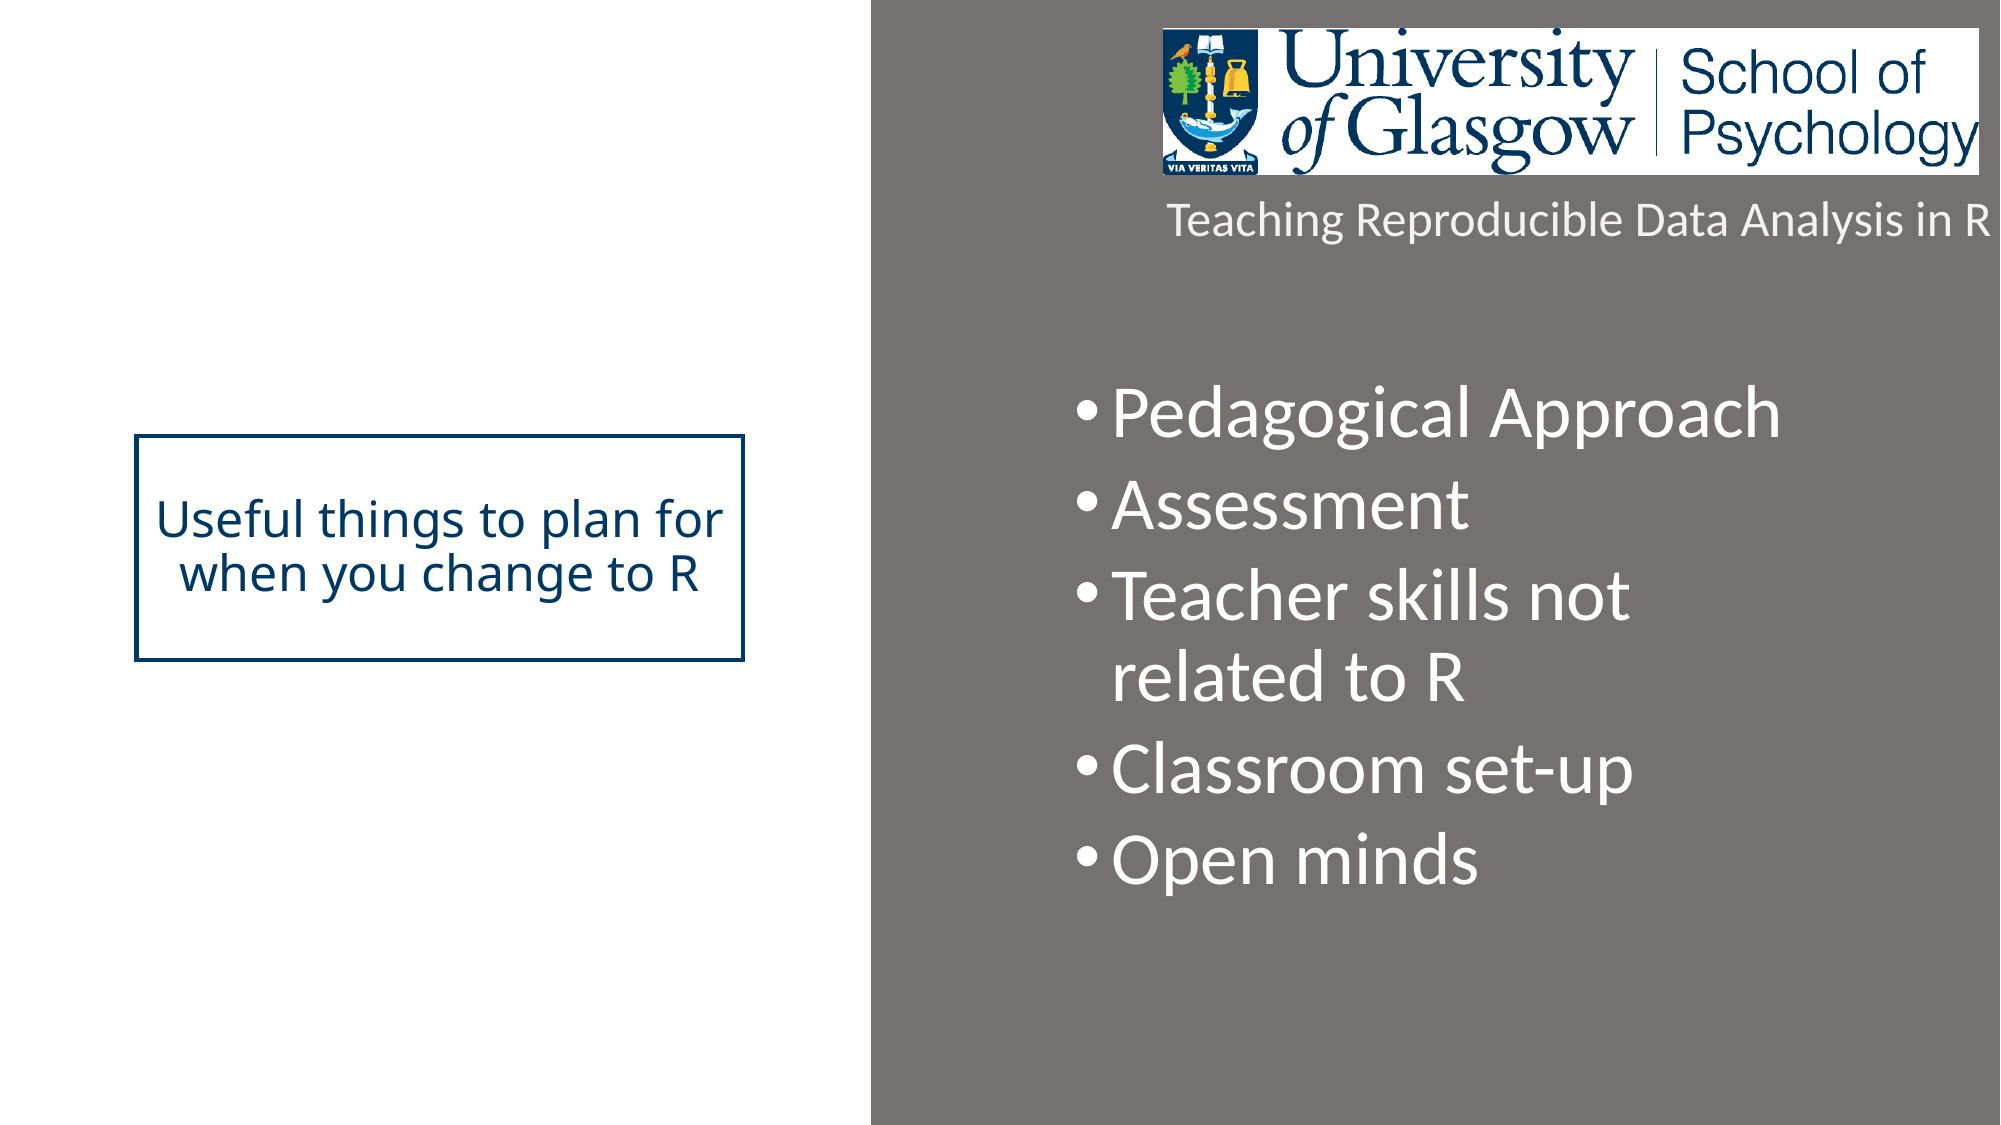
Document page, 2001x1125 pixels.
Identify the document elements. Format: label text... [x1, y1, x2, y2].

text_box Teaching Reproducible Data Analysis in R [1151, 178, 2000, 254]
list Pedagogical Approach Assessment Teacher skills not related to R Classroom set-up Open minds [984, 206, 1872, 1068]
picture [1163, 28, 1979, 175]
title Useful things to plan for when you change to R [136, 435, 744, 661]
text_box [871, 0, 2000, 1125]
